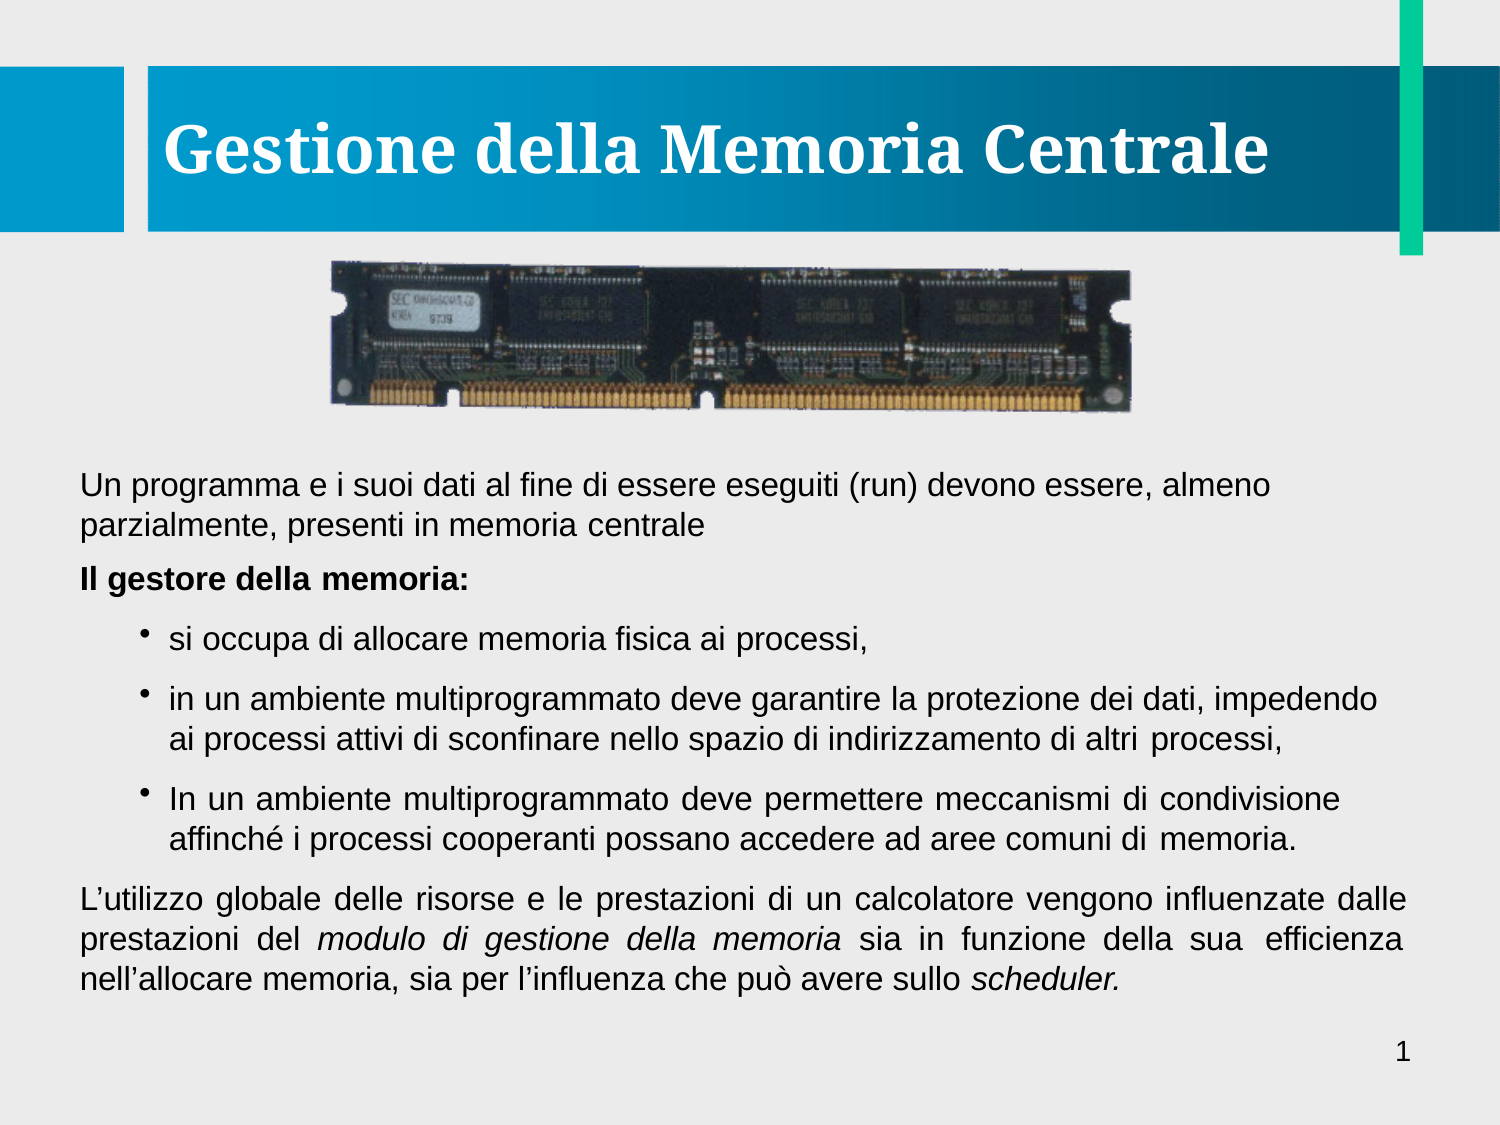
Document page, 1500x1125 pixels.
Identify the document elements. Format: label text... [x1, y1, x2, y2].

text_box Un programma e i suoi dati al fine di essere eseguiti (run) devono essere, almeno parzialmente, presenti in memoria centrale Il gestore della memoria: si occupa di allocare memoria fisica ai processi, in un ambiente multiprogrammato deve garantire la protezione dei dati, impedendo ai processi attivi di sconfinare nello spazio di indirizzamento di altri processi, In un ambiente multiprogrammato deve permettere meccanismi di condivisione affinché i processi cooperanti possano accedere ad aree comuni di memoria. L’utilizzo globale delle risorse e le prestazioni di un calcolatore vengono influenzate dalle prestazioni del modulo di gestione della memoria sia in funzione della sua efficienza nell’allocare memoria, sia per l’influenza che può avere sullo scheduler. 1 [77, 461, 1421, 1067]
text_box [324, 255, 1138, 418]
text_box [1399, 0, 1424, 256]
title Gestione della Memoria Centrale [147, 64, 1400, 295]
text_box [1424, 66, 1500, 232]
text_box [0, 66, 124, 233]
